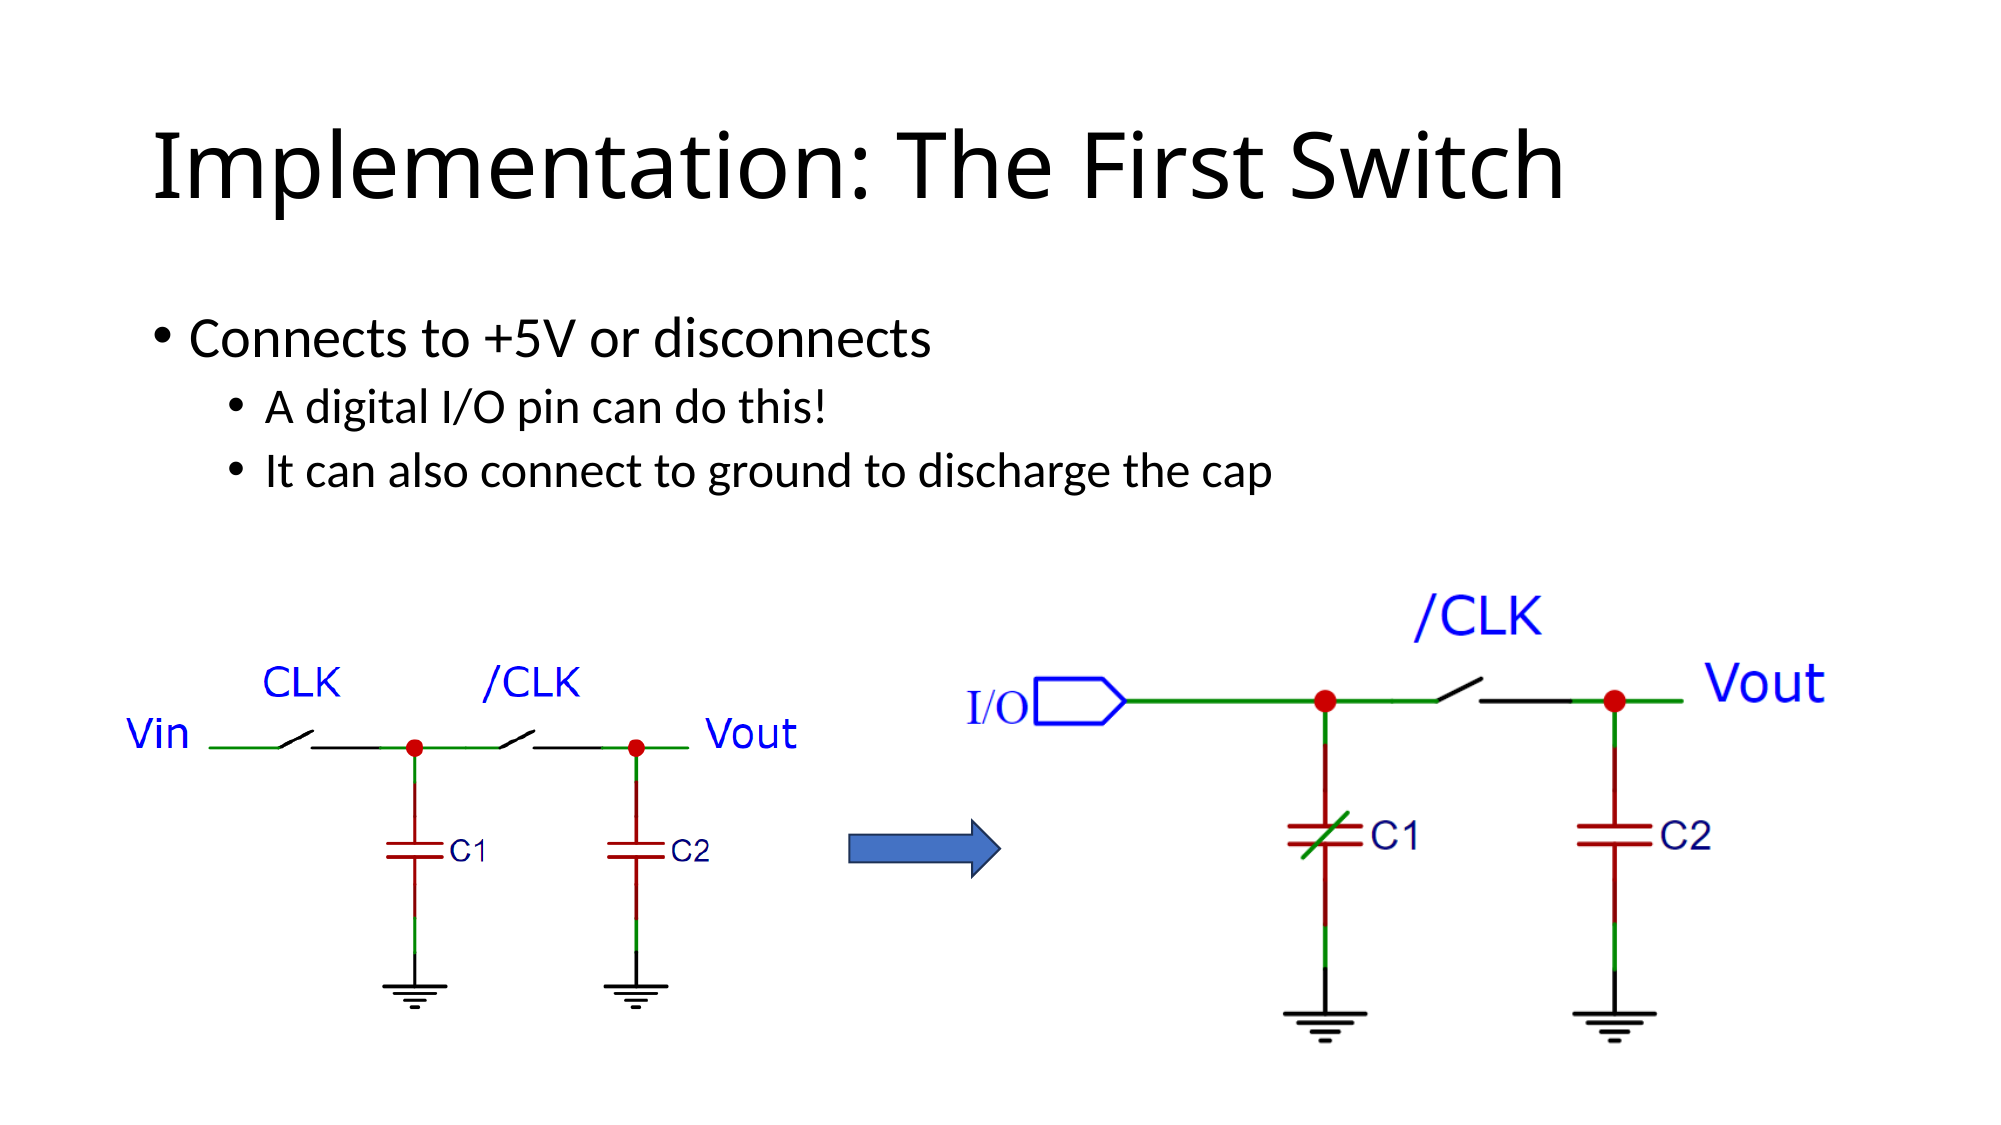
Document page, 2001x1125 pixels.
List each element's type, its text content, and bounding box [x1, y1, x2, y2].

picture [914, 577, 1842, 1066]
title Implementation: The First Switch [137, 59, 1863, 278]
list Connects to +5V or disconnects A digital I/O pin can do this! It can also connect to ground to discharge the cap [137, 299, 1863, 1014]
text_box [848, 833, 914, 864]
picture [85, 635, 820, 1036]
